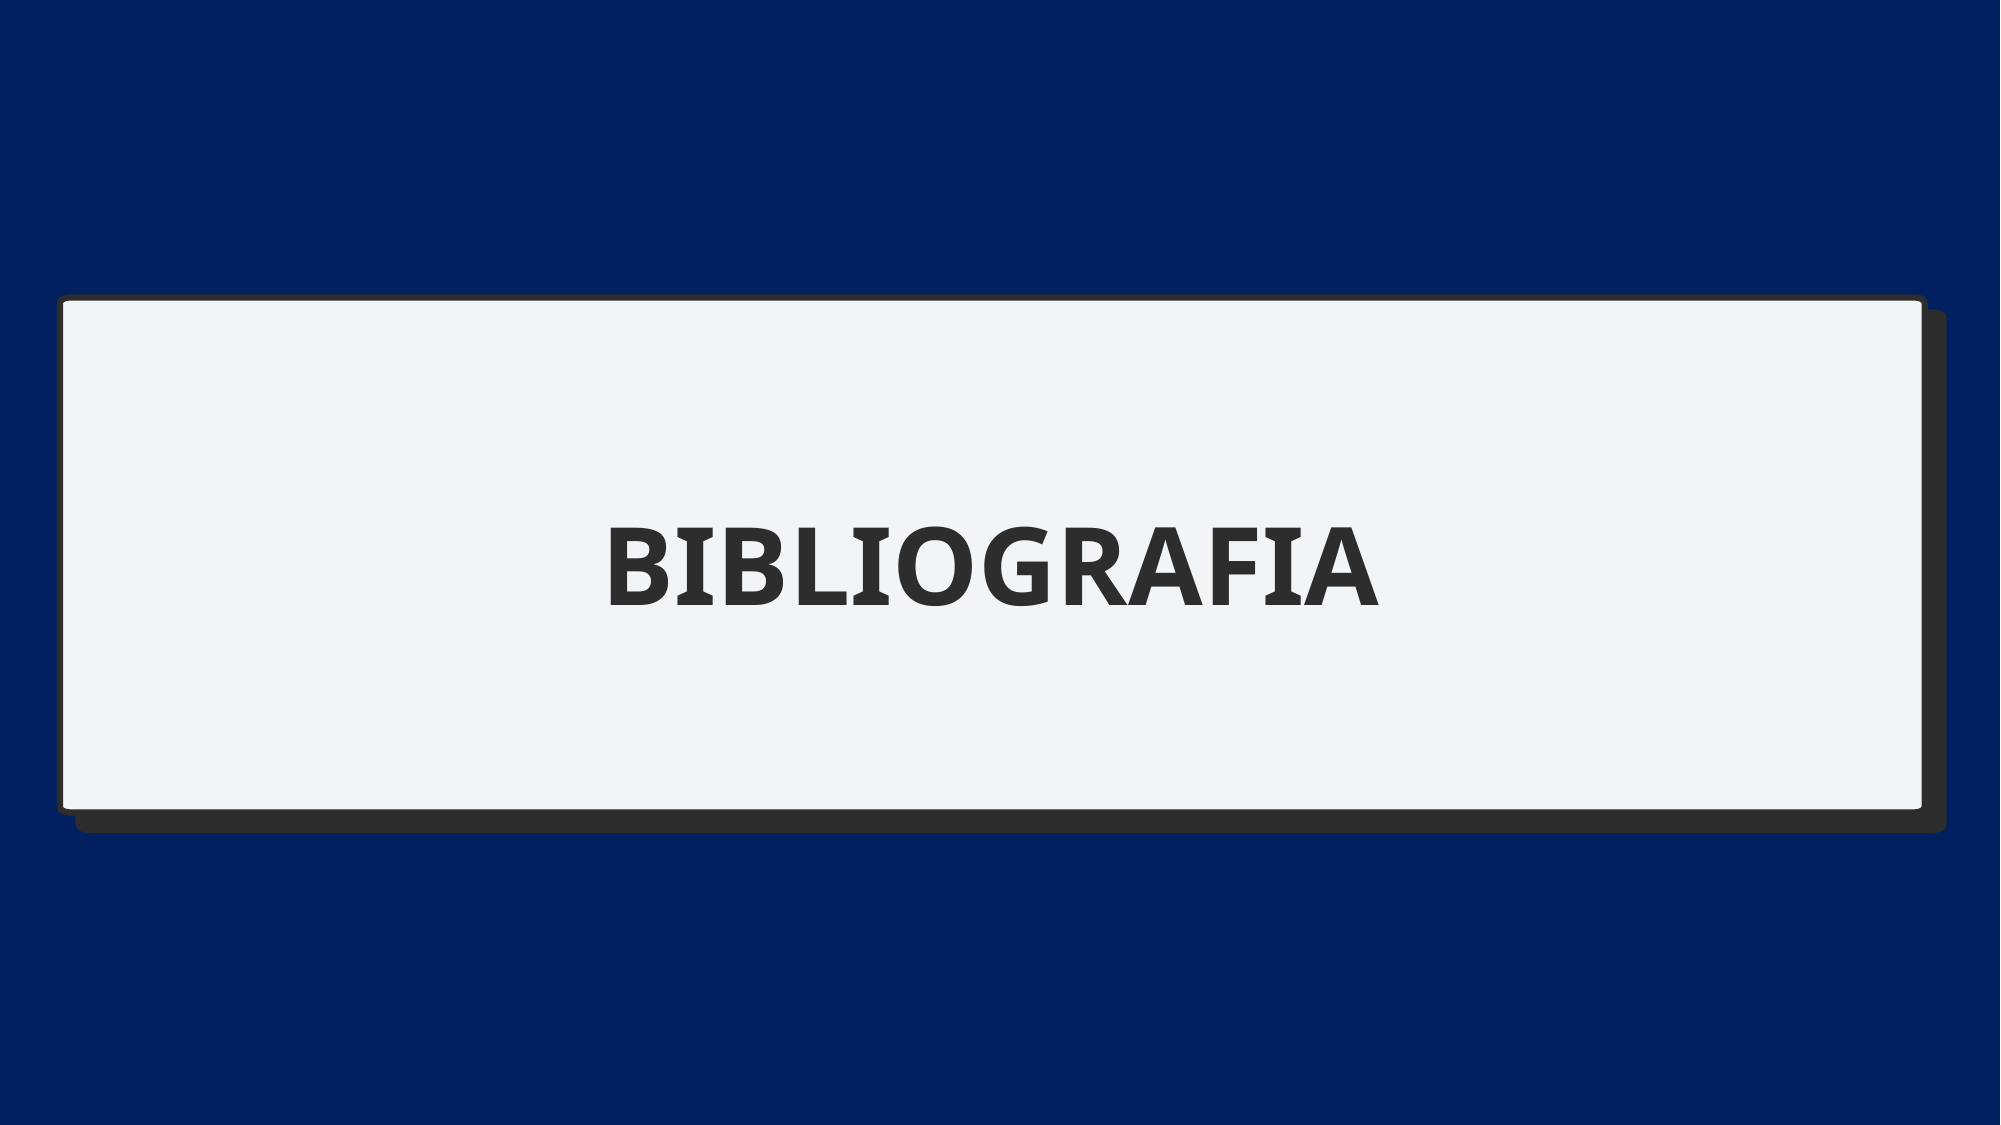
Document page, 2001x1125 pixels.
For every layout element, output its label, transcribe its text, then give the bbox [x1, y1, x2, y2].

subtitle BIBLIOGRAFIA [59, 312, 1922, 813]
